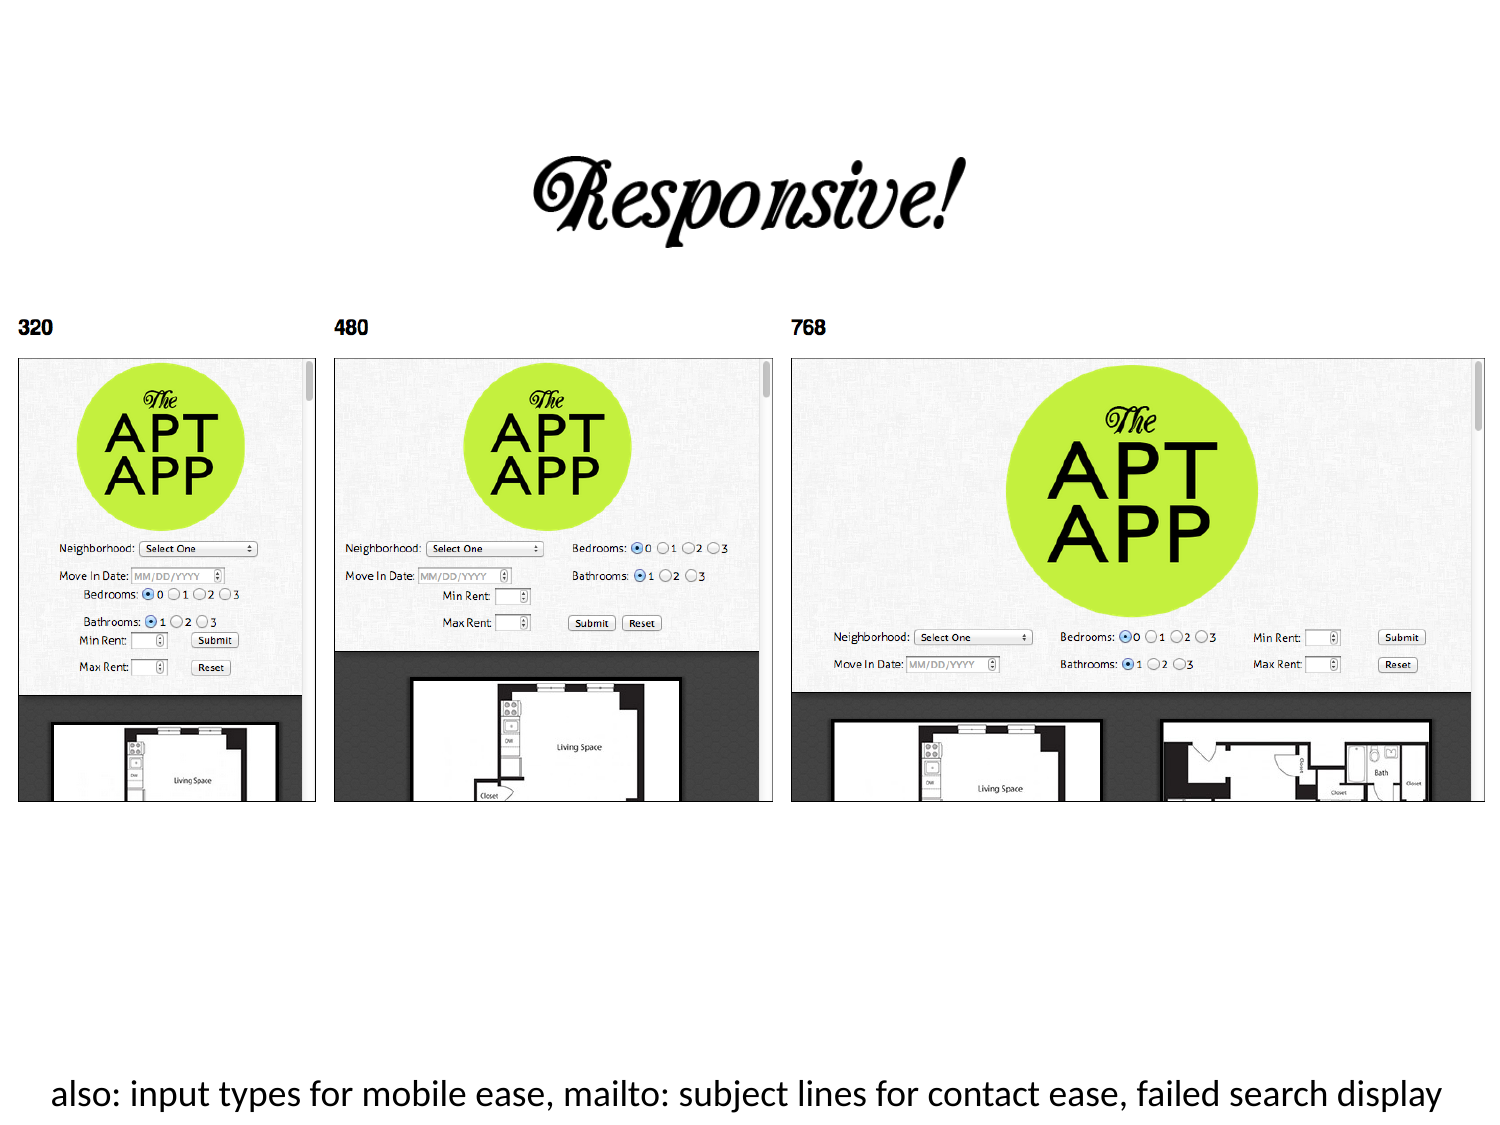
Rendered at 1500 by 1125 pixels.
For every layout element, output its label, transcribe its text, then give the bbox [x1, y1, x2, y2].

picture [533, 156, 966, 248]
text_box also: input types for mobile ease, mailto: subject lines for contact ease, failed search display [21, 1061, 1474, 1122]
picture [0, 311, 1500, 815]
